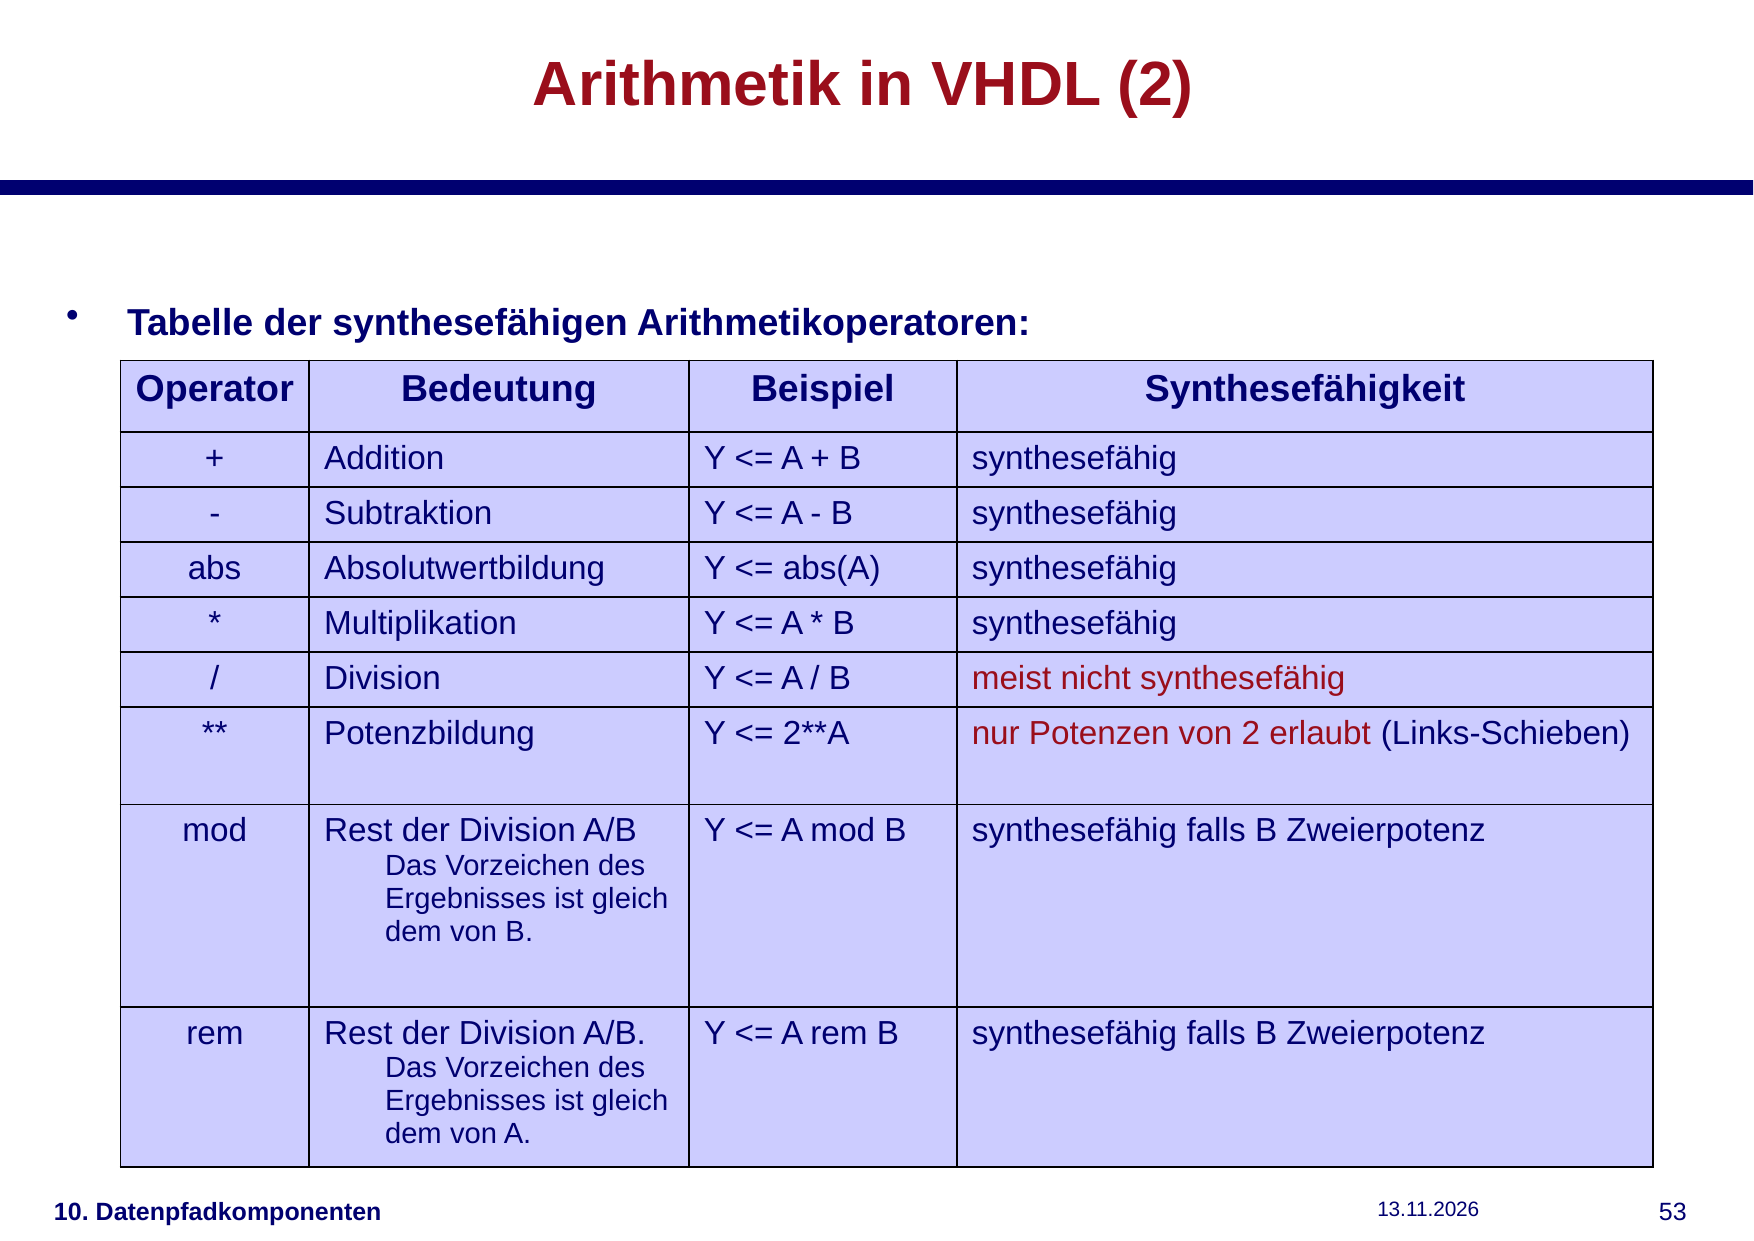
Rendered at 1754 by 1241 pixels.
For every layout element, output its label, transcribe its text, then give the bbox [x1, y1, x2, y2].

table_cell Y <= A mod B [690, 805, 956, 1006]
table_cell meist nicht synthesefähig [958, 653, 1652, 706]
table_cell Potenzbildung [310, 708, 688, 804]
table_cell Y <= A + B [690, 433, 956, 486]
table_cell synthesefähig falls B Zweierpotenz [958, 805, 1652, 1006]
table_cell Y <= A / B [690, 653, 956, 706]
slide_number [1360, 1187, 1608, 1241]
table_cell * [121, 598, 308, 651]
table_cell synthesefähig [958, 433, 1652, 486]
table_cell Rest der Division A/B Das Vorzeichen des Ergebnisses ist gleich dem von B. [310, 805, 688, 1006]
table_cell synthesefähig [958, 488, 1652, 541]
footer 10. Datenpfadkomponenten [37, 1187, 535, 1241]
table_cell + [121, 433, 308, 486]
table_cell synthesefähig falls B Zweierpotenz [958, 1008, 1652, 1166]
slide_number 52 [1632, 1187, 1704, 1241]
table_cell rem [121, 1008, 308, 1166]
table_header Operator [121, 361, 308, 431]
table_cell ** [121, 708, 308, 804]
table_header Bedeutung [310, 361, 688, 431]
table_cell synthesefähig [958, 543, 1652, 596]
table_cell abs [121, 543, 308, 596]
table_cell Y <= A - B [690, 488, 956, 541]
table_cell Multiplikation [310, 598, 688, 651]
title Arithmetik in VHDL (2) [26, 29, 1702, 132]
table_cell Y <= abs(A) [690, 543, 956, 596]
table_cell Subtraktion [310, 488, 688, 541]
table_cell Y <= A rem B [690, 1008, 956, 1166]
table_cell - [121, 488, 308, 541]
text_box Tabelle der synthesefähigen Arithmetikoperatoren: [49, 289, 1725, 408]
table_header Synthesefähigkeit [958, 361, 1652, 431]
table_cell Y <= 2**A [690, 708, 956, 804]
table_cell Addition [310, 433, 688, 486]
table_cell Rest der Division A/B. Das Vorzeichen des Ergebnisses ist gleich dem von A. [310, 1008, 688, 1166]
table_cell / [121, 653, 308, 706]
table_cell Y <= A * B [690, 598, 956, 651]
table_cell synthesefähig [958, 598, 1652, 651]
table_cell nur Potenzen von 2 erlaubt (Links-Schieben) [958, 708, 1652, 804]
table_header Beispiel [690, 361, 956, 431]
table_cell mod [121, 805, 308, 1006]
table_cell Division [310, 653, 688, 706]
table_cell Absolutwertbildung [310, 543, 688, 596]
